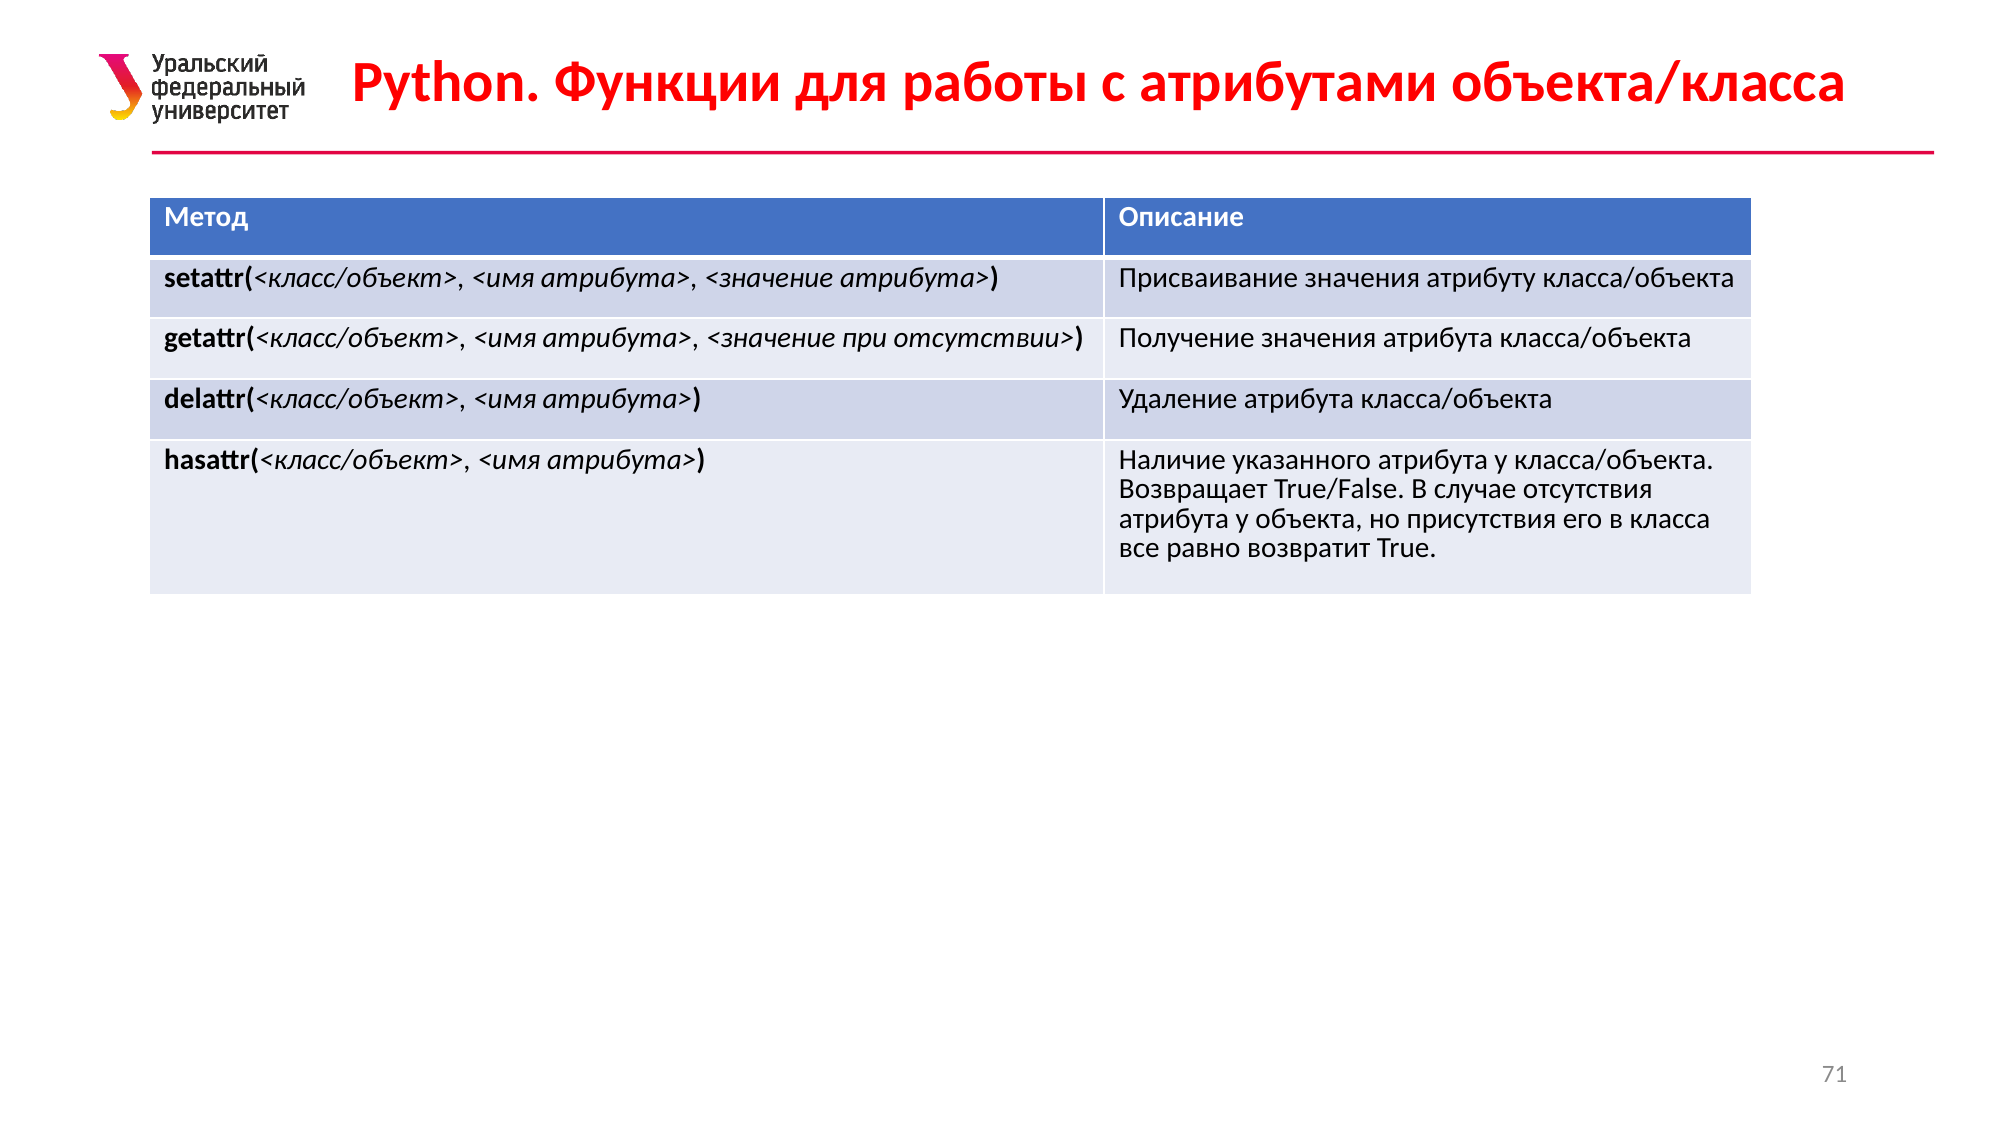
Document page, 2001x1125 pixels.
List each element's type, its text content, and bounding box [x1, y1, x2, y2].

table_cell setattr(<класс/объект>, <имя атрибута>, <значение атрибута>) [150, 260, 1103, 317]
table_header Описание [1105, 198, 1751, 255]
table_cell Наличие указанного атрибута у класса/объекта. Возвращает True/False. В случае отсутствия атрибута у объекта, но присутствия его в класса все равно возвратит True. [1105, 441, 1751, 571]
text_box Python. Функции для работы с атрибутами объекта/класса [337, 36, 1945, 121]
table_header Метод [150, 198, 1103, 255]
table_cell delattr(<класс/объект>, <имя атрибута>) [150, 380, 1103, 439]
slide_number 71 [1412, 1042, 1863, 1103]
table_cell Присваивание значения атрибуту класса/объекта [1105, 260, 1751, 317]
text_box [151, 150, 1935, 155]
table_cell Удаление атрибута класса/объекта [1105, 380, 1751, 439]
table_cell Получение значения атрибута класса/объекта [1105, 319, 1751, 378]
table_cell getattr(<класс/объект>, <имя атрибута>, <значение при отсутствии>) [150, 319, 1103, 378]
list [98, 52, 320, 124]
table_cell hasattr(<класс/объект>, <имя атрибута>) [150, 441, 1103, 571]
